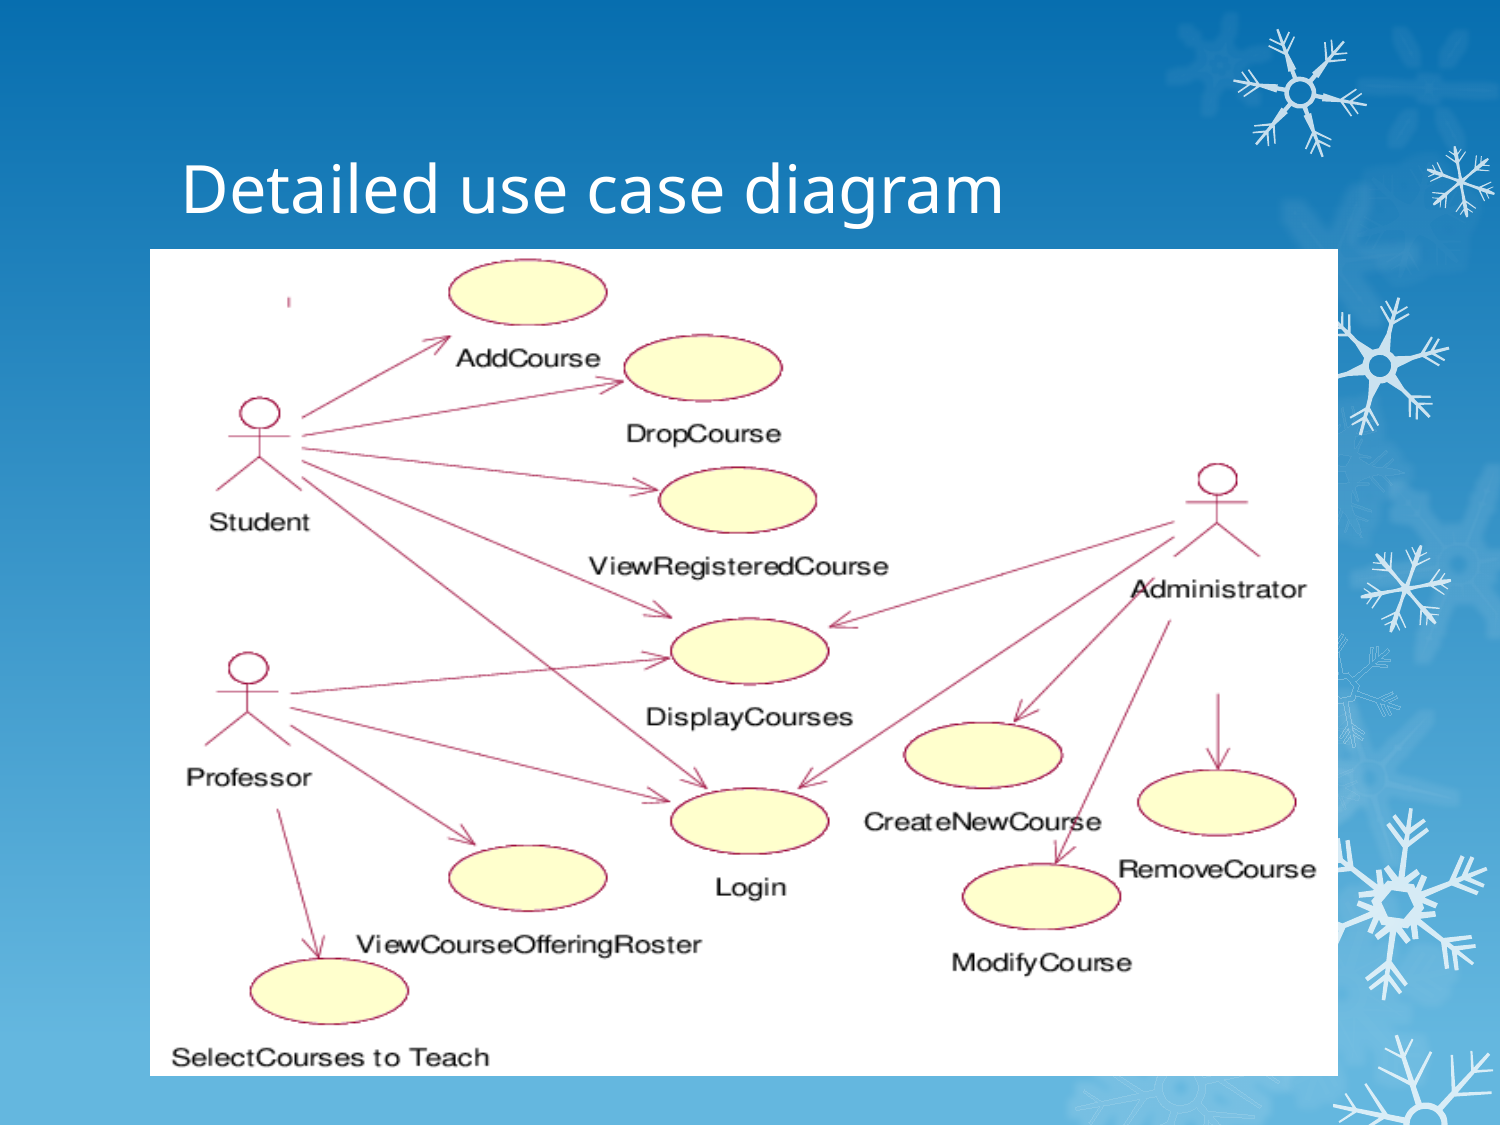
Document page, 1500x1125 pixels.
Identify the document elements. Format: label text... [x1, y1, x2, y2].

title Detailed use case diagram [165, 110, 1335, 248]
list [149, 249, 1338, 1076]
